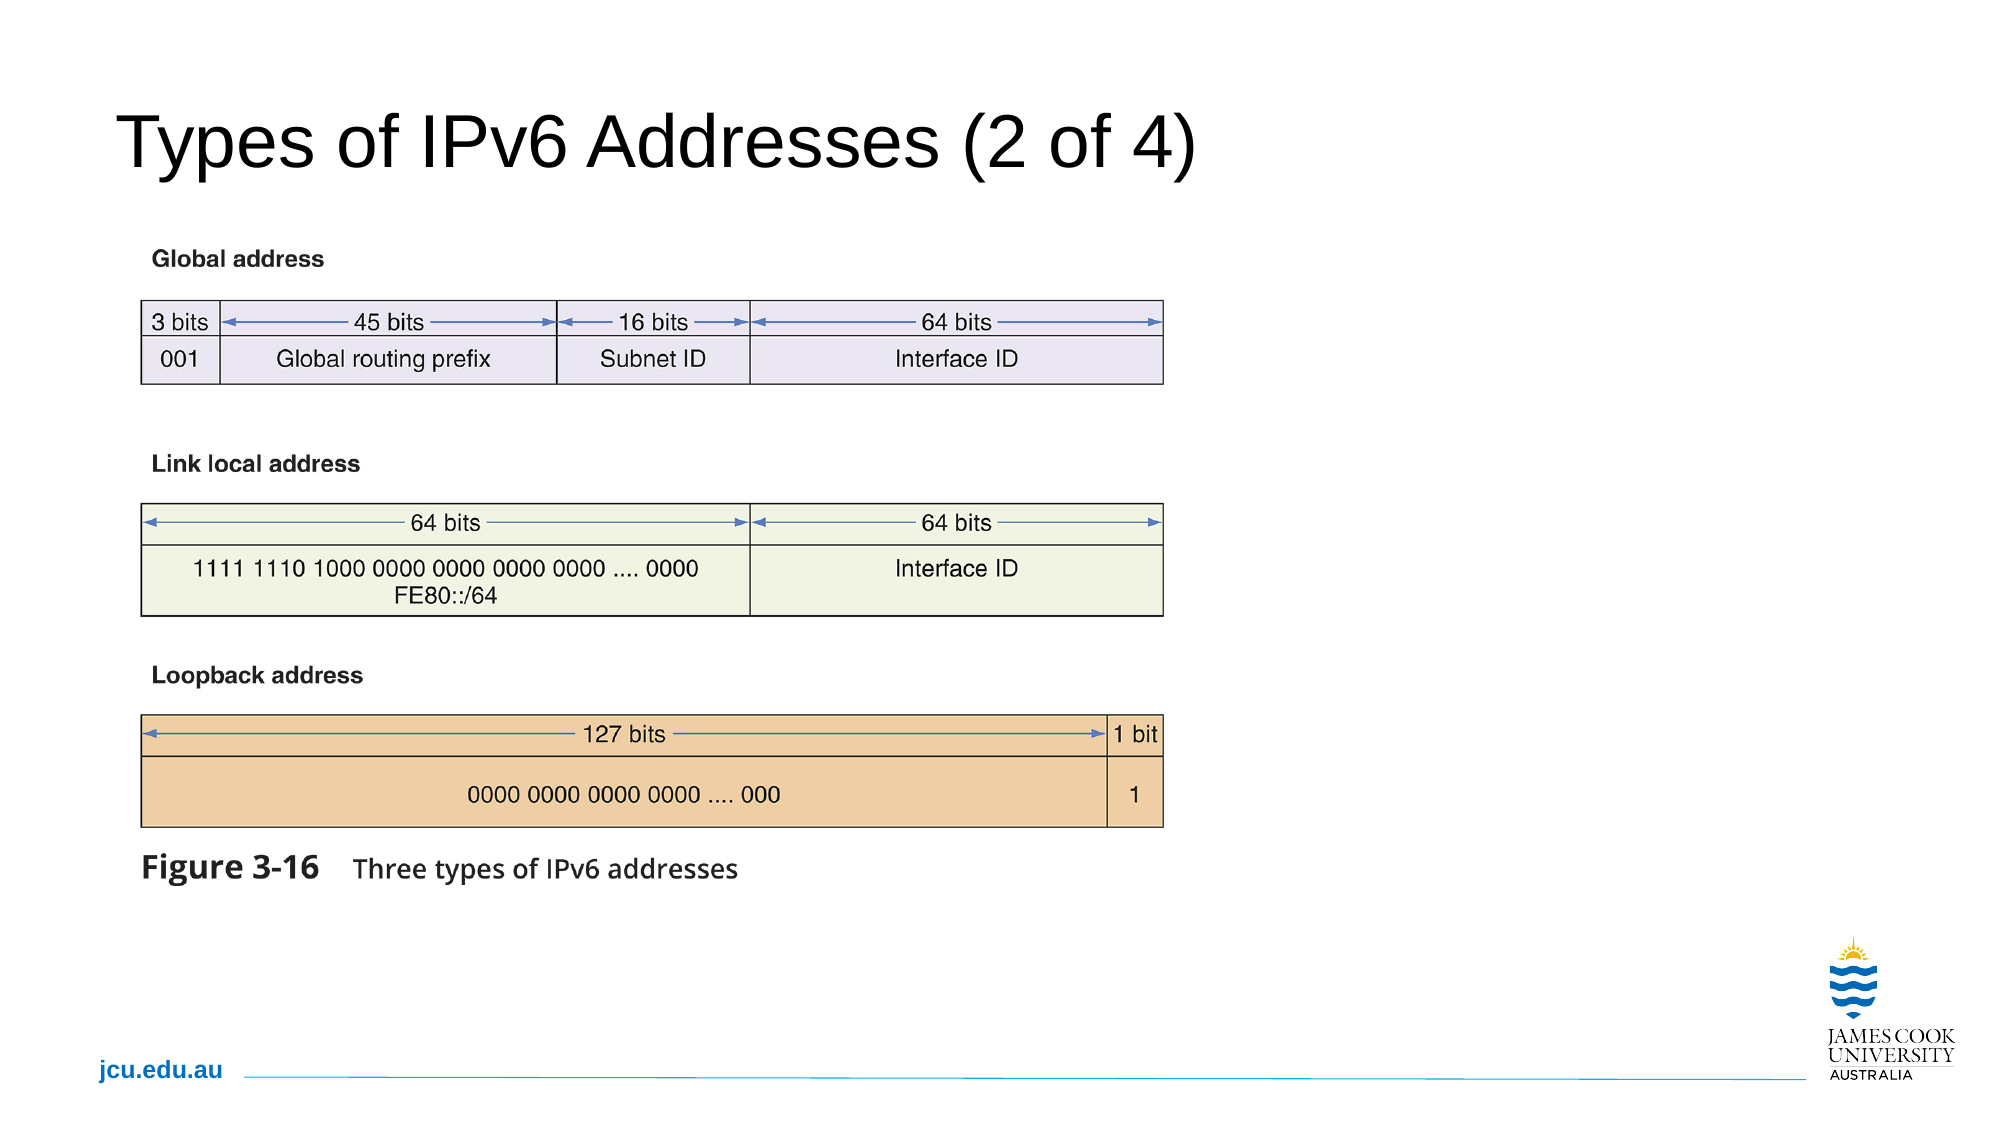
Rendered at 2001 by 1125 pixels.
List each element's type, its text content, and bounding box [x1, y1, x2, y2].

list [140, 249, 1164, 886]
picture [1827, 934, 1956, 1080]
title Types of IPv6 Addresses (2 of 4) [100, 95, 1863, 278]
